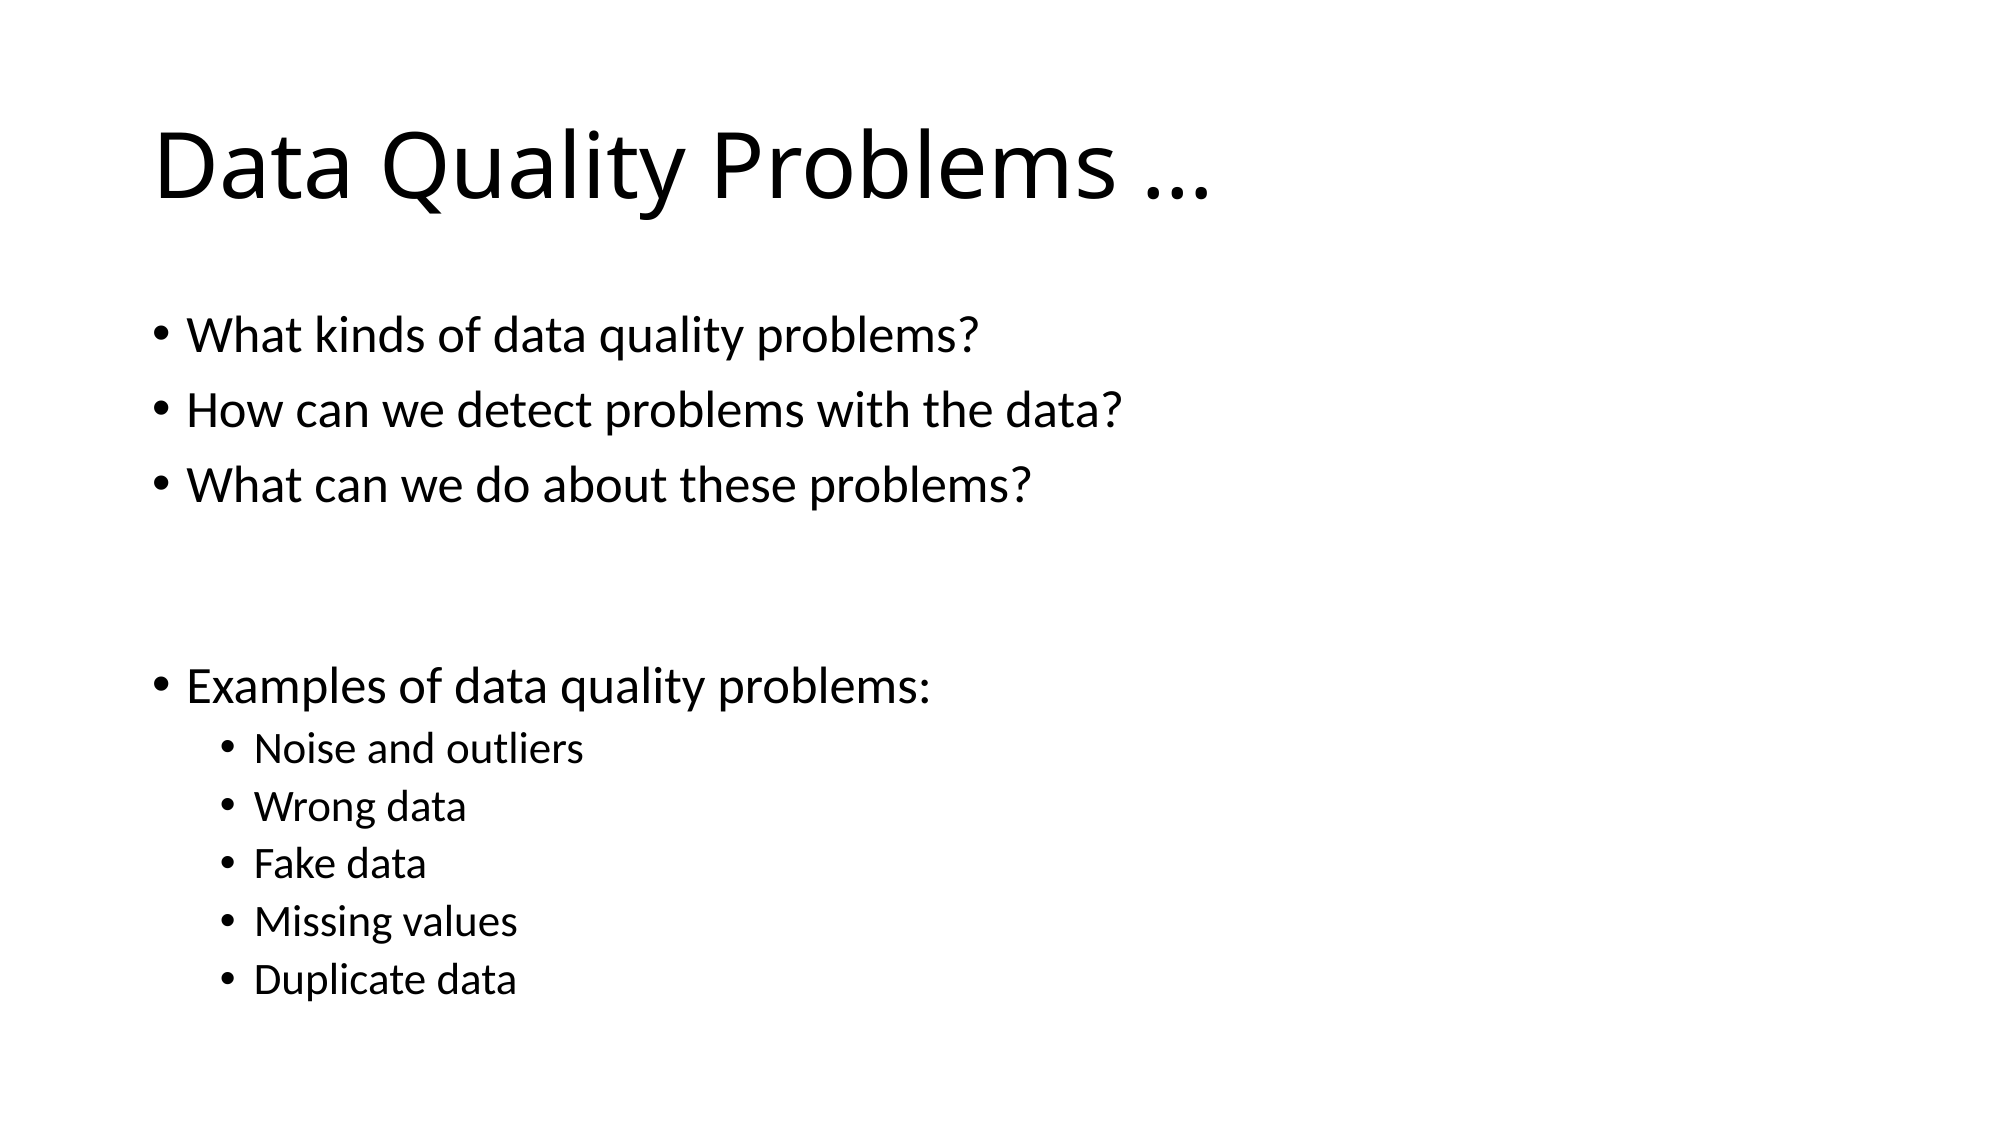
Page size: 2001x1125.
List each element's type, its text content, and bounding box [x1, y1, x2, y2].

title Data Quality Problems … [137, 59, 1863, 278]
list What kinds of data quality problems? How can we detect problems with the data? What can we do about these problems? Examples of data quality problems: Noise and outliers Wrong data Fake data Missing values Duplicate data [137, 299, 1863, 1014]
